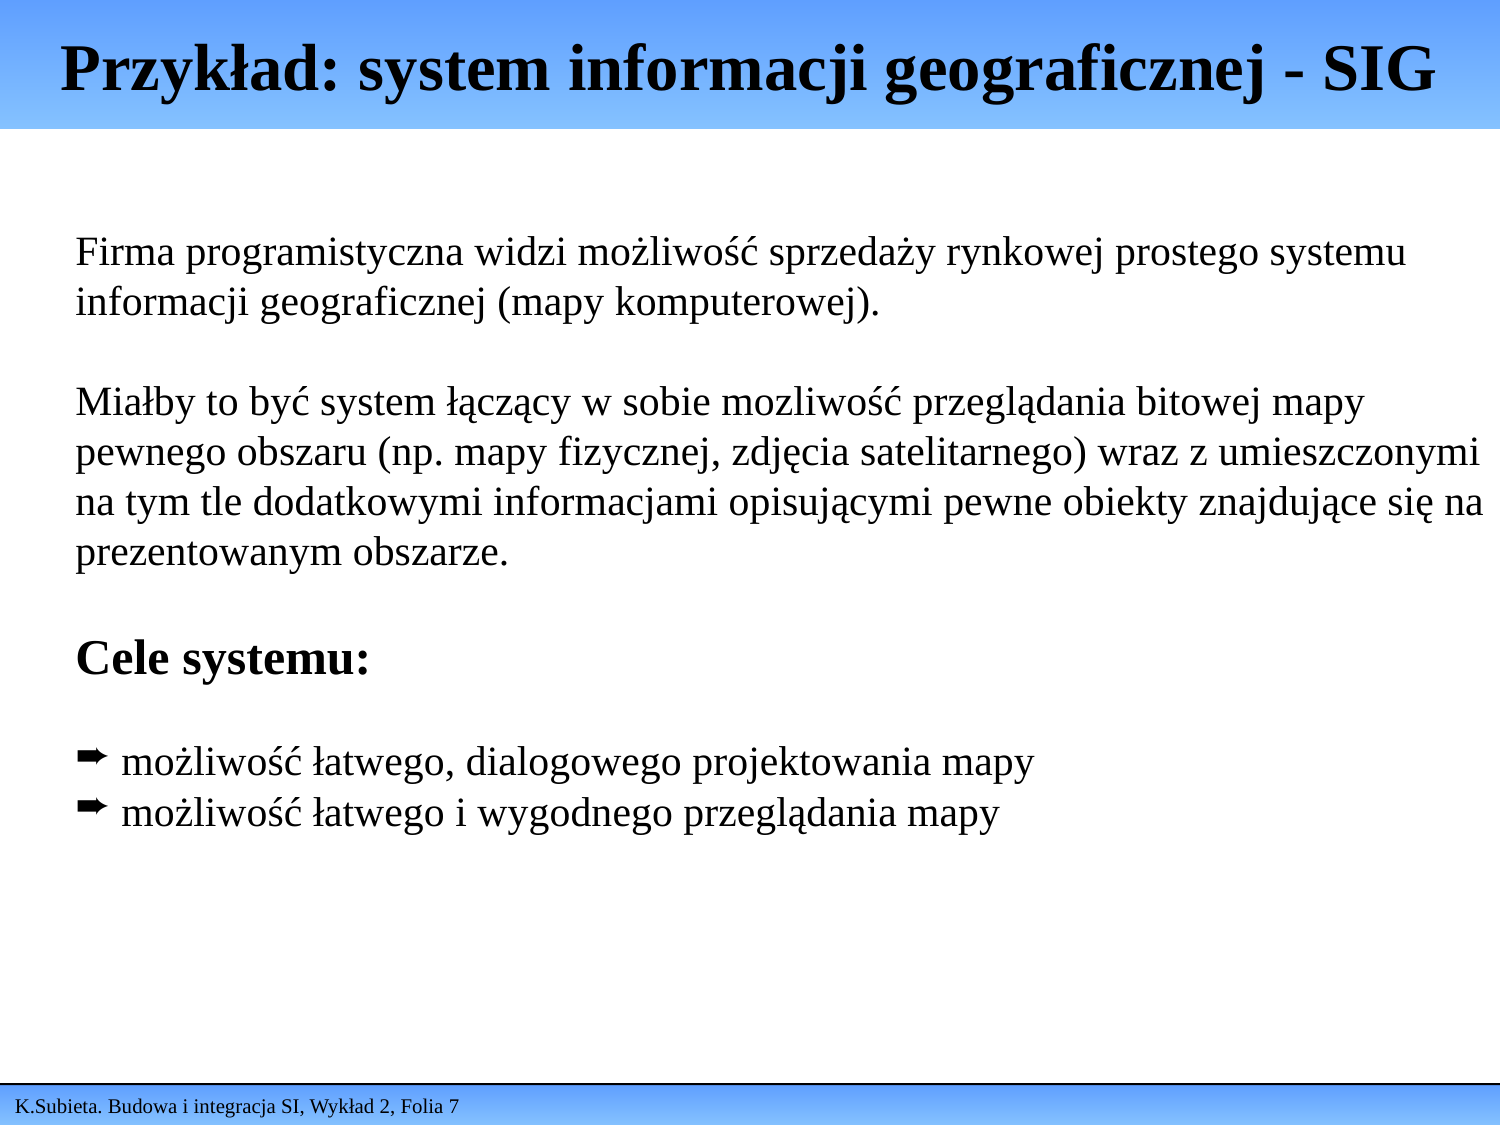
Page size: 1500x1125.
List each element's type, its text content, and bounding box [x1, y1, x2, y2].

text_box Firma programistyczna widzi możliwość sprzedaży rynkowej prostego systemu informacji geograficznej (mapy komputerowej). Miałby to być system łączący w sobie mozliwość przeglądania bitowej mapy pewnego obszaru (np. mapy fizycznej, zdjęcia satelitarnego) wraz z umieszczonymi na tym tle dodatkowymi informacjami opisującymi pewne obiekty znajdujące się na prezentowanym obszarze. Cele systemu: możliwość łatwego, dialogowego projektowania mapy możliwość łatwego i wygodnego przeglądania mapy [60, 216, 1500, 842]
title Przykład: system informacji geograficznej - SIG [0, 0, 1500, 129]
